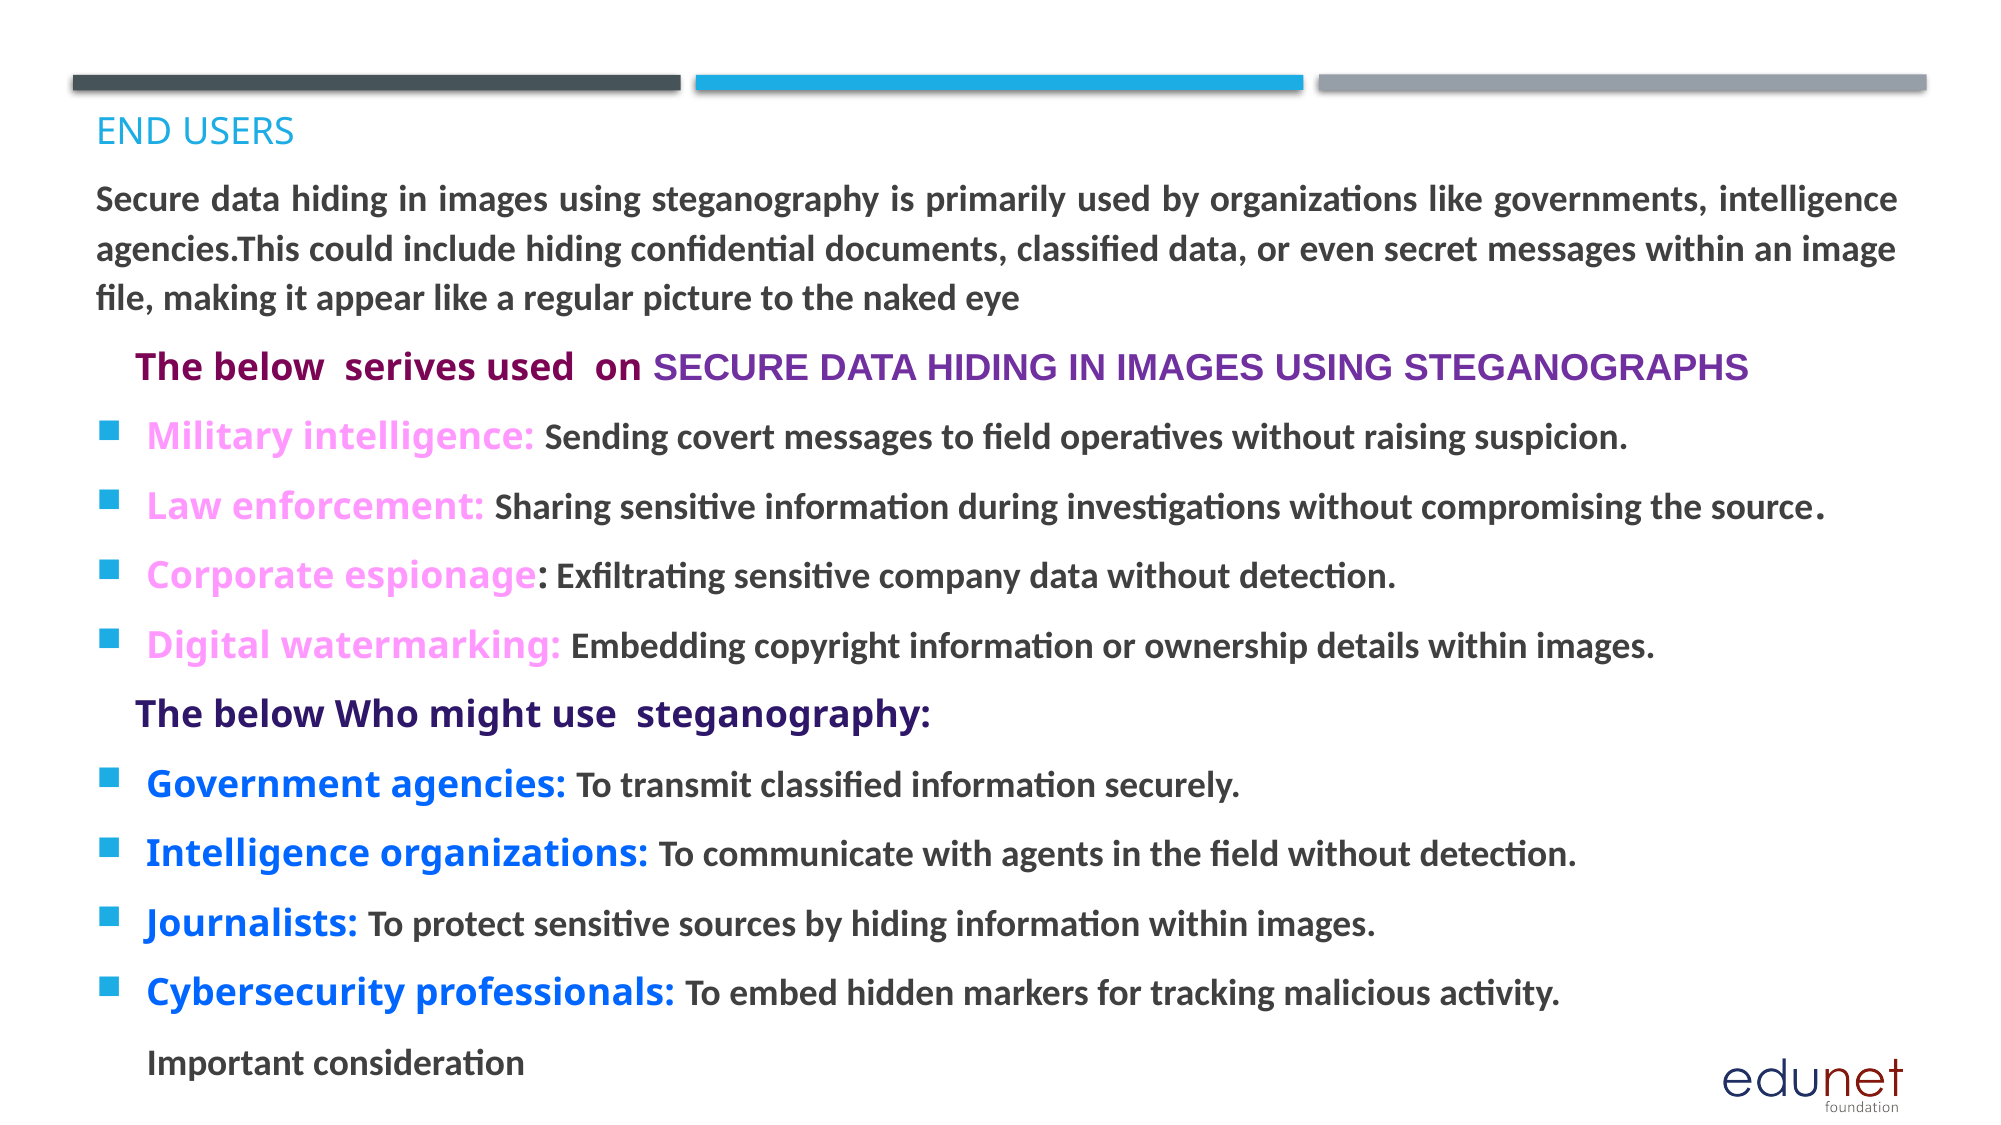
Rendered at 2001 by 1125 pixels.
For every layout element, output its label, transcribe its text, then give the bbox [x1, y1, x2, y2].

title End users [80, 64, 1898, 160]
list Secure data hiding in images using steganography is primarily used by organizations like governments, intelligence agencies.This could include hiding confidential documents, classified data, or even secret messages within an image file, making it appear like a regular picture to the naked eye The below serives used on SECURE DATA HIDING IN IMAGES USING STEGANOGRAPHS Military intelligence: Sending covert messages to field operatives without raising suspicion. Law enforcement: Sharing sensitive information during investigations without compromising the source. Corporate espionage: Exfiltrating sensitive company data without detection. Digital watermarking: Embedding copyright information or ownership details within images. The below Who might use steganography: Government agencies: To transmit classified information securely. Intelligence organizations: To communicate with agents in the field without detection. Journalists: To protect sensitive sources by hiding information within images. Cybersecurity professionals: To embed hidden markers for tracking malicious activity. Important consideration [80, 178, 1914, 1125]
